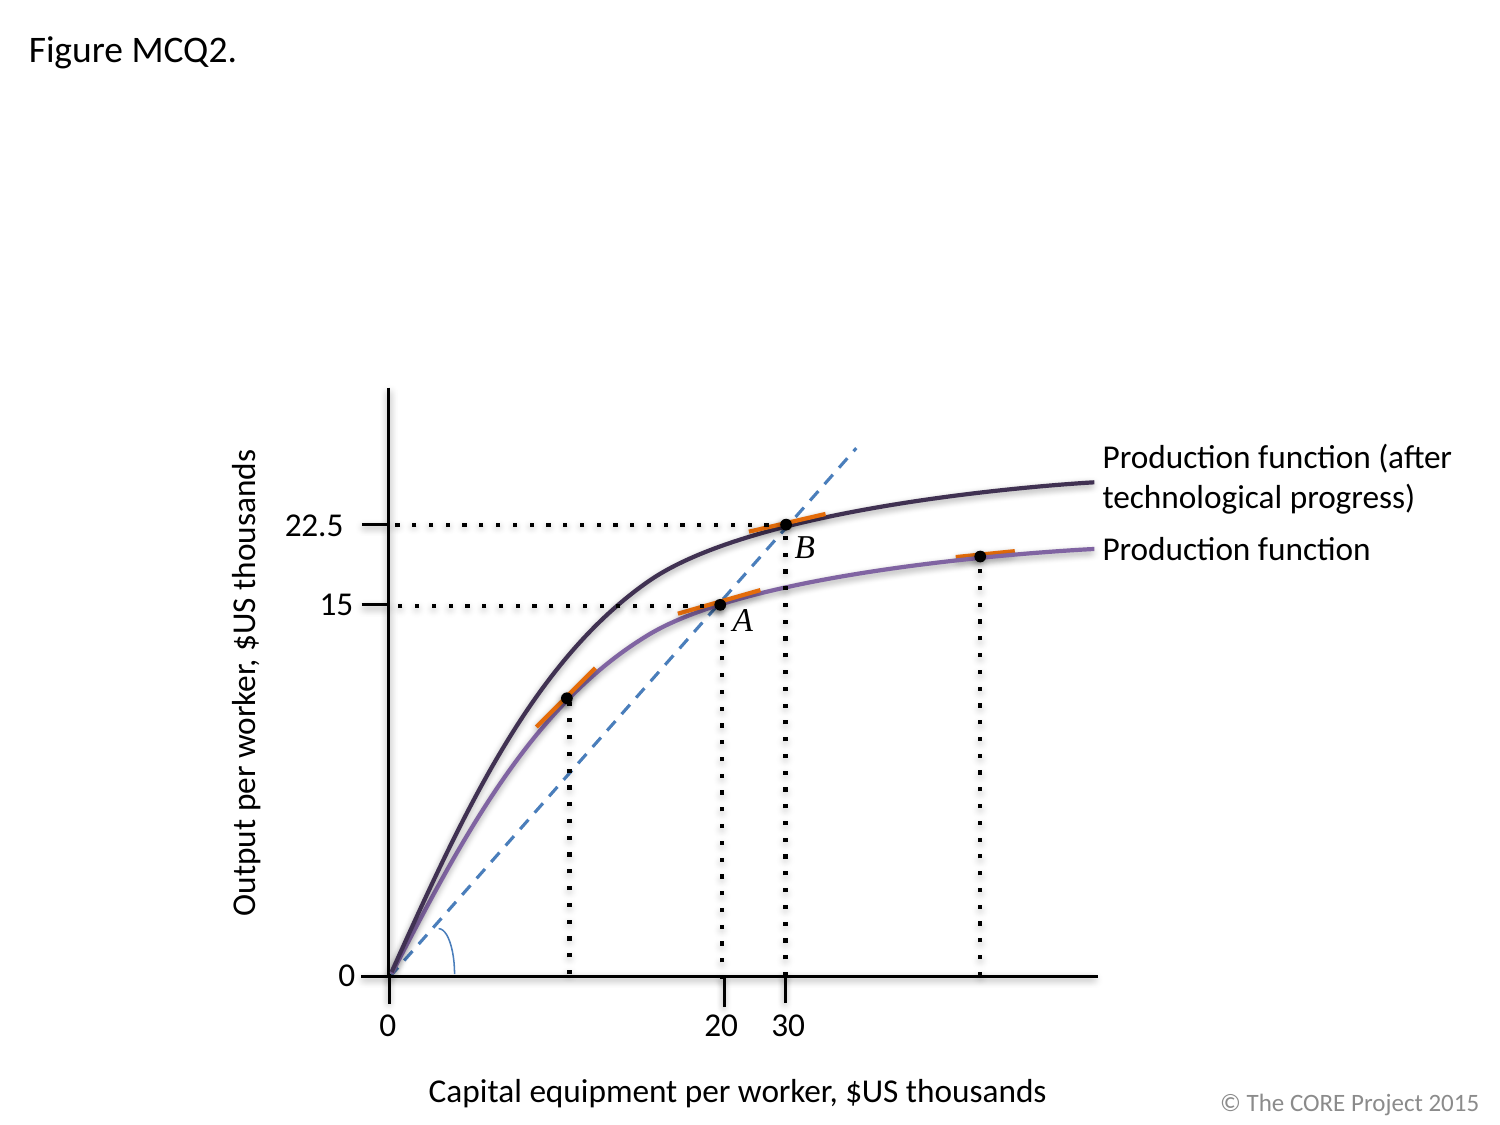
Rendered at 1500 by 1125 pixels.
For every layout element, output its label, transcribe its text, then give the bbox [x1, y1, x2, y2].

text_box Figure MCQ2. [13, 17, 1500, 78]
footer © The CORE Project 2015 [1197, 1078, 1500, 1125]
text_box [391, 427, 1471, 973]
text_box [269, 495, 853, 1052]
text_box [304, 574, 791, 1052]
text_box Capital equipment per worker, $US thousands [383, 1062, 1093, 1117]
text_box Output per worker, $US thousands [214, 388, 270, 978]
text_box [536, 667, 596, 975]
